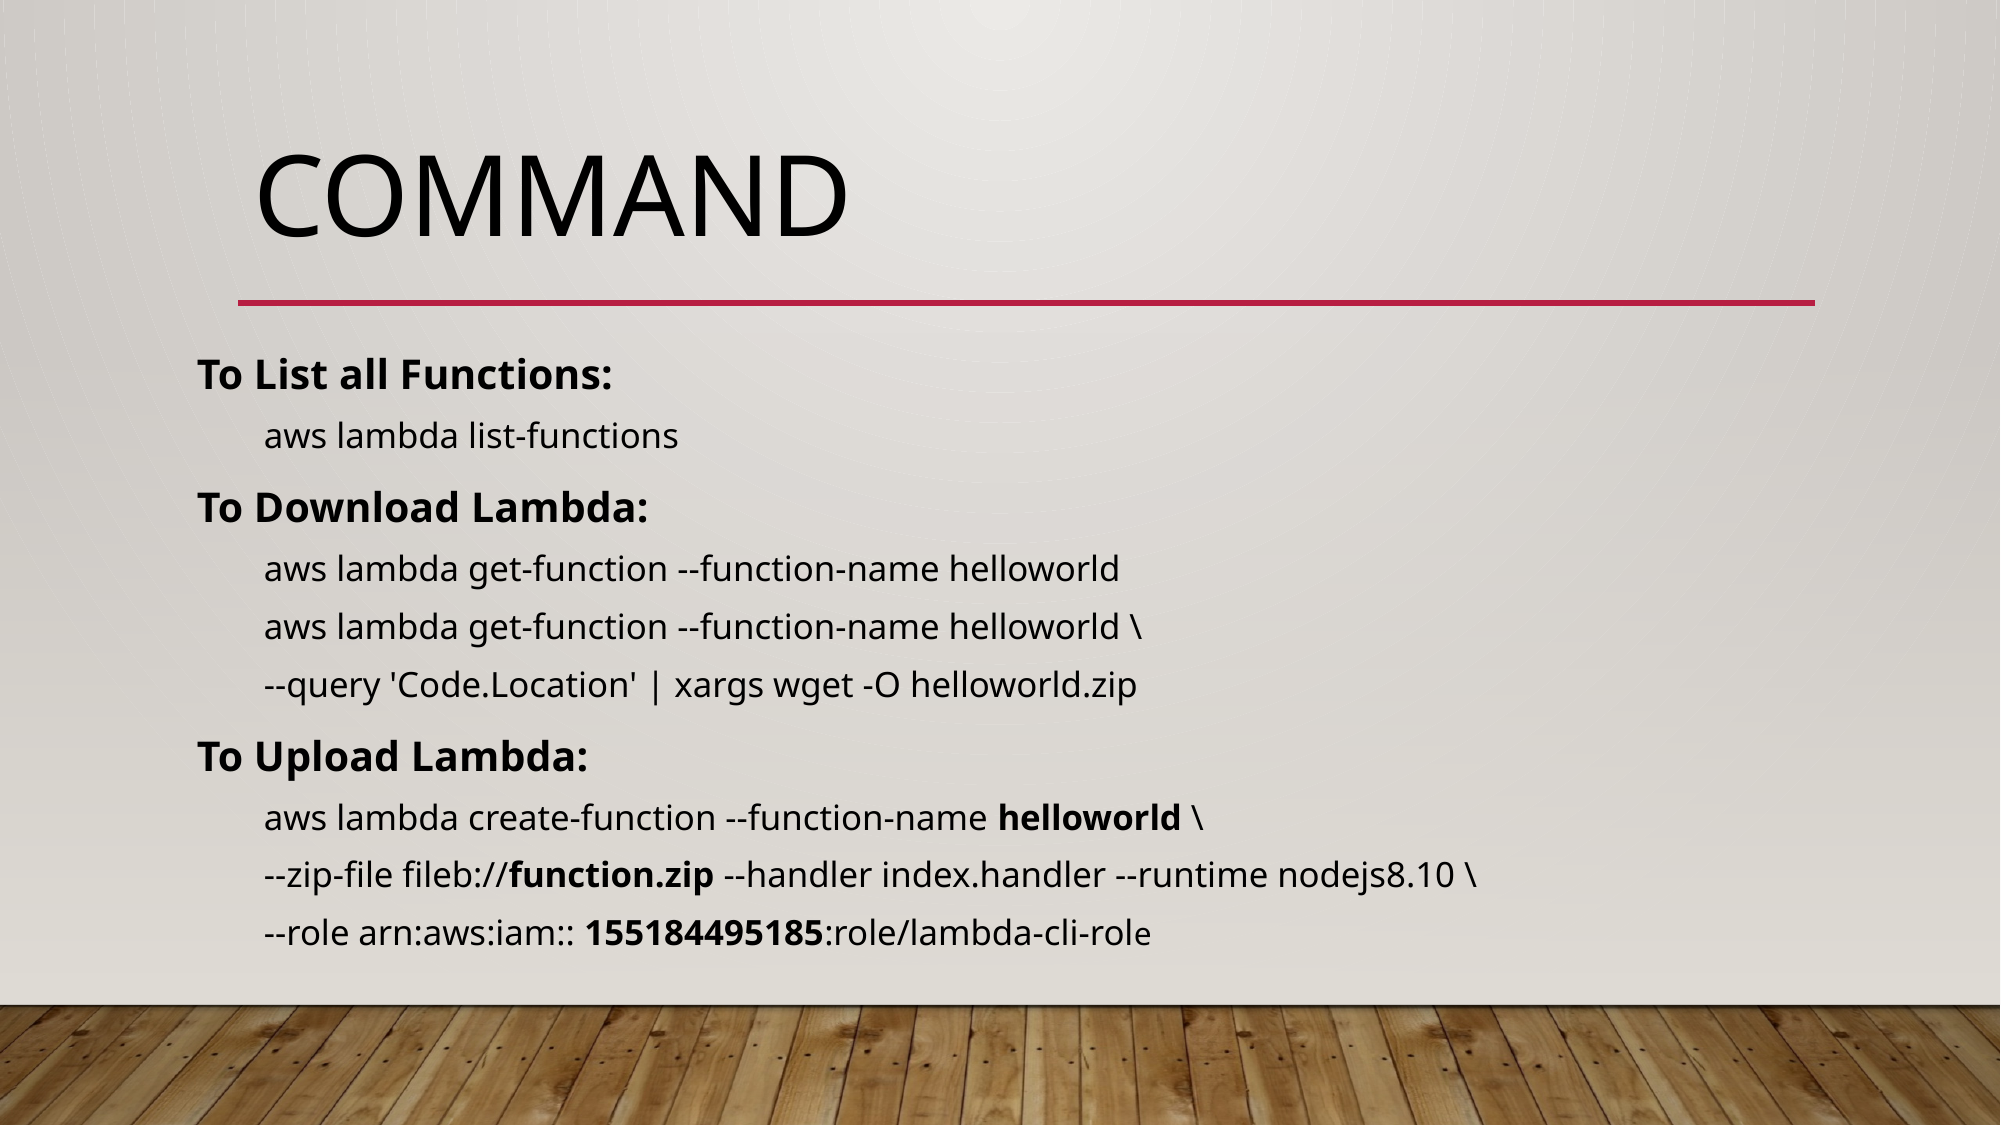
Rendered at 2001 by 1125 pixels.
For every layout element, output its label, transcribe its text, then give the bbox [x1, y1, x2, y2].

list To List all Functions: aws lambda list-functions To Download Lambda: aws lambda get-function --function-name helloworld aws lambda get-function --function-name helloworld \ --query 'Code.Location' | xargs wget -O helloworld.zip To Upload Lambda: aws lambda create-function --function-name helloworld \ --zip-file fileb://function.zip --handler index.handler --runtime nodejs8.10 \ --role arn:aws:iam:: 155184495185:role/lambda-cli-role [181, 330, 1814, 964]
title command [238, 131, 1814, 305]
picture [0, 1005, 2000, 1125]
